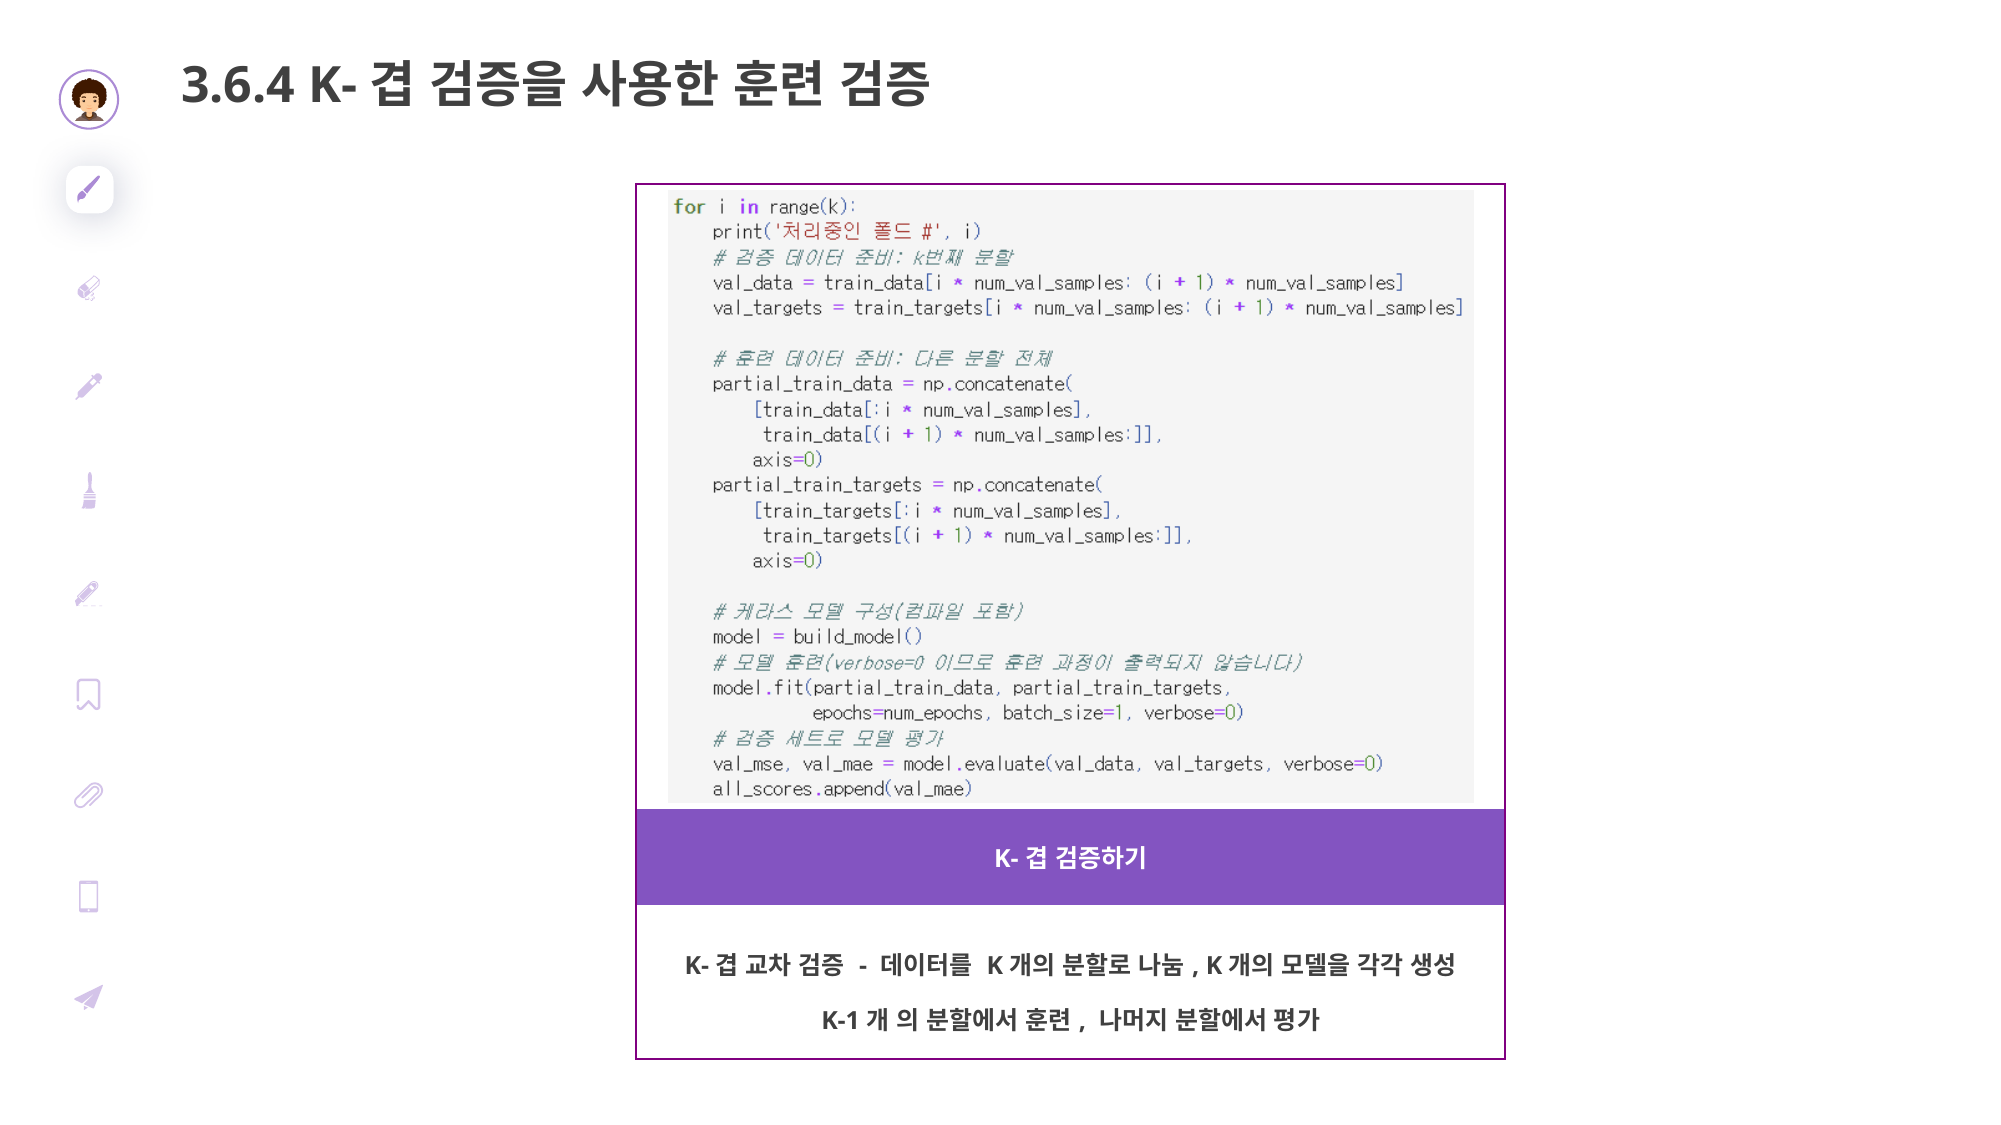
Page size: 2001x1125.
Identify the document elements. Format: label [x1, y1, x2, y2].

picture [668, 190, 1474, 803]
text_box [44, 29, 1956, 1080]
